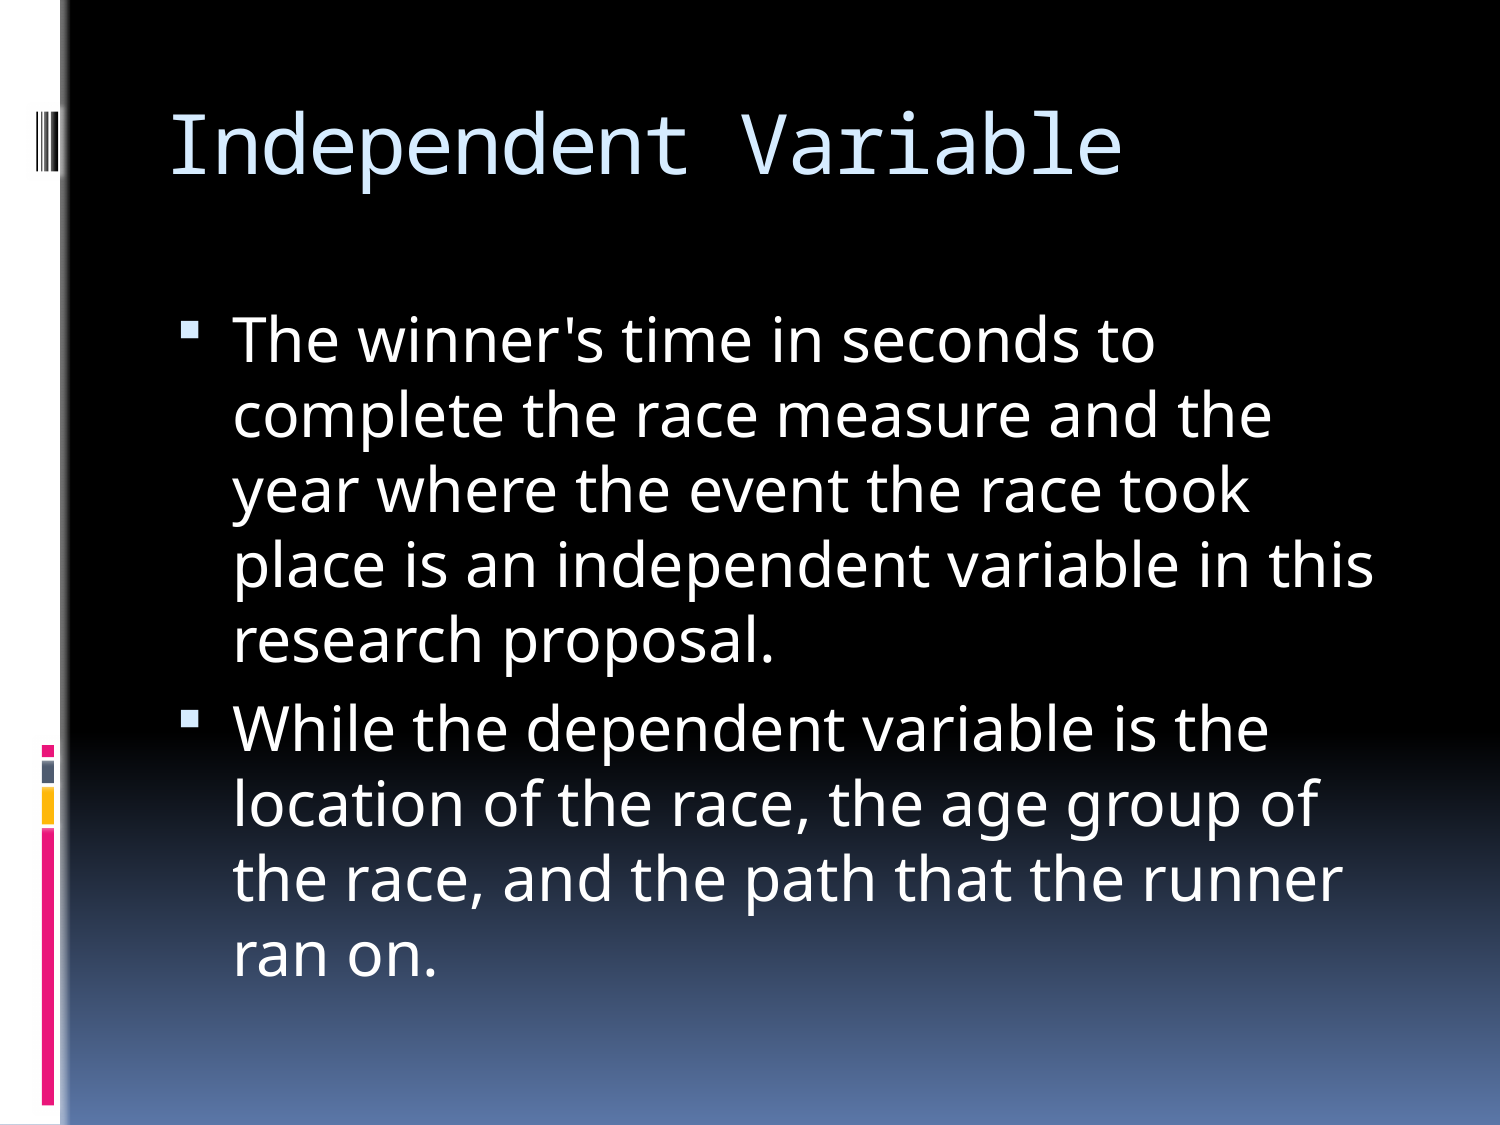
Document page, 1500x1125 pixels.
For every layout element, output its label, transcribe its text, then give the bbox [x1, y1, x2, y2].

list The winner's time in seconds to complete the race measure and the year where the event the race took place is an independent variable in this research proposal. While the dependent variable is the location of the race, the age group of the race, and the path that the runner ran on. [150, 292, 1425, 1043]
title Independent Variable [150, 83, 1425, 234]
